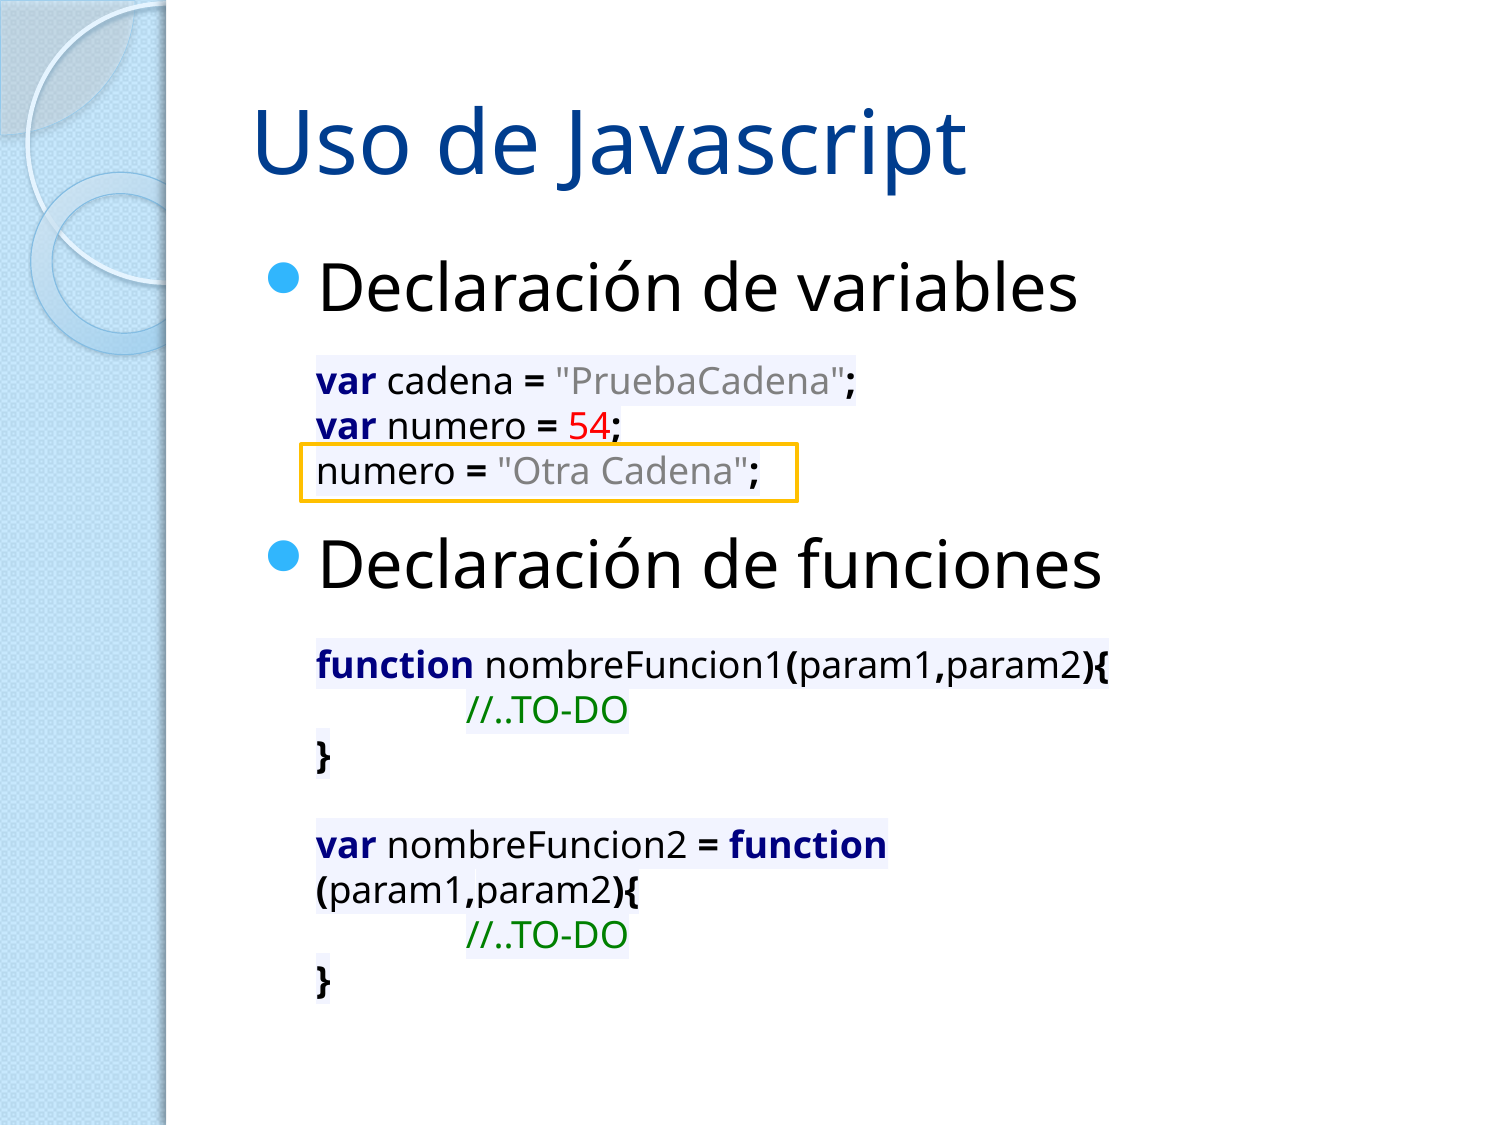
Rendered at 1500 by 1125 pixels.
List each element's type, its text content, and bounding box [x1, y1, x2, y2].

title Uso de Javascript [235, 45, 1466, 233]
text_box function nombreFuncion1(param1,param2){ //..TO-DO } var nombreFuncion2 = function (param1,param2){ //..TO-DO } [301, 633, 1208, 1009]
list Declaración de variables Declaración de funciones [235, 237, 1466, 1025]
text_box var cadena = "PruebaCadena"; var numero = 54; numero = "Otra Cadena"; [301, 349, 1208, 500]
text_box [299, 442, 799, 503]
